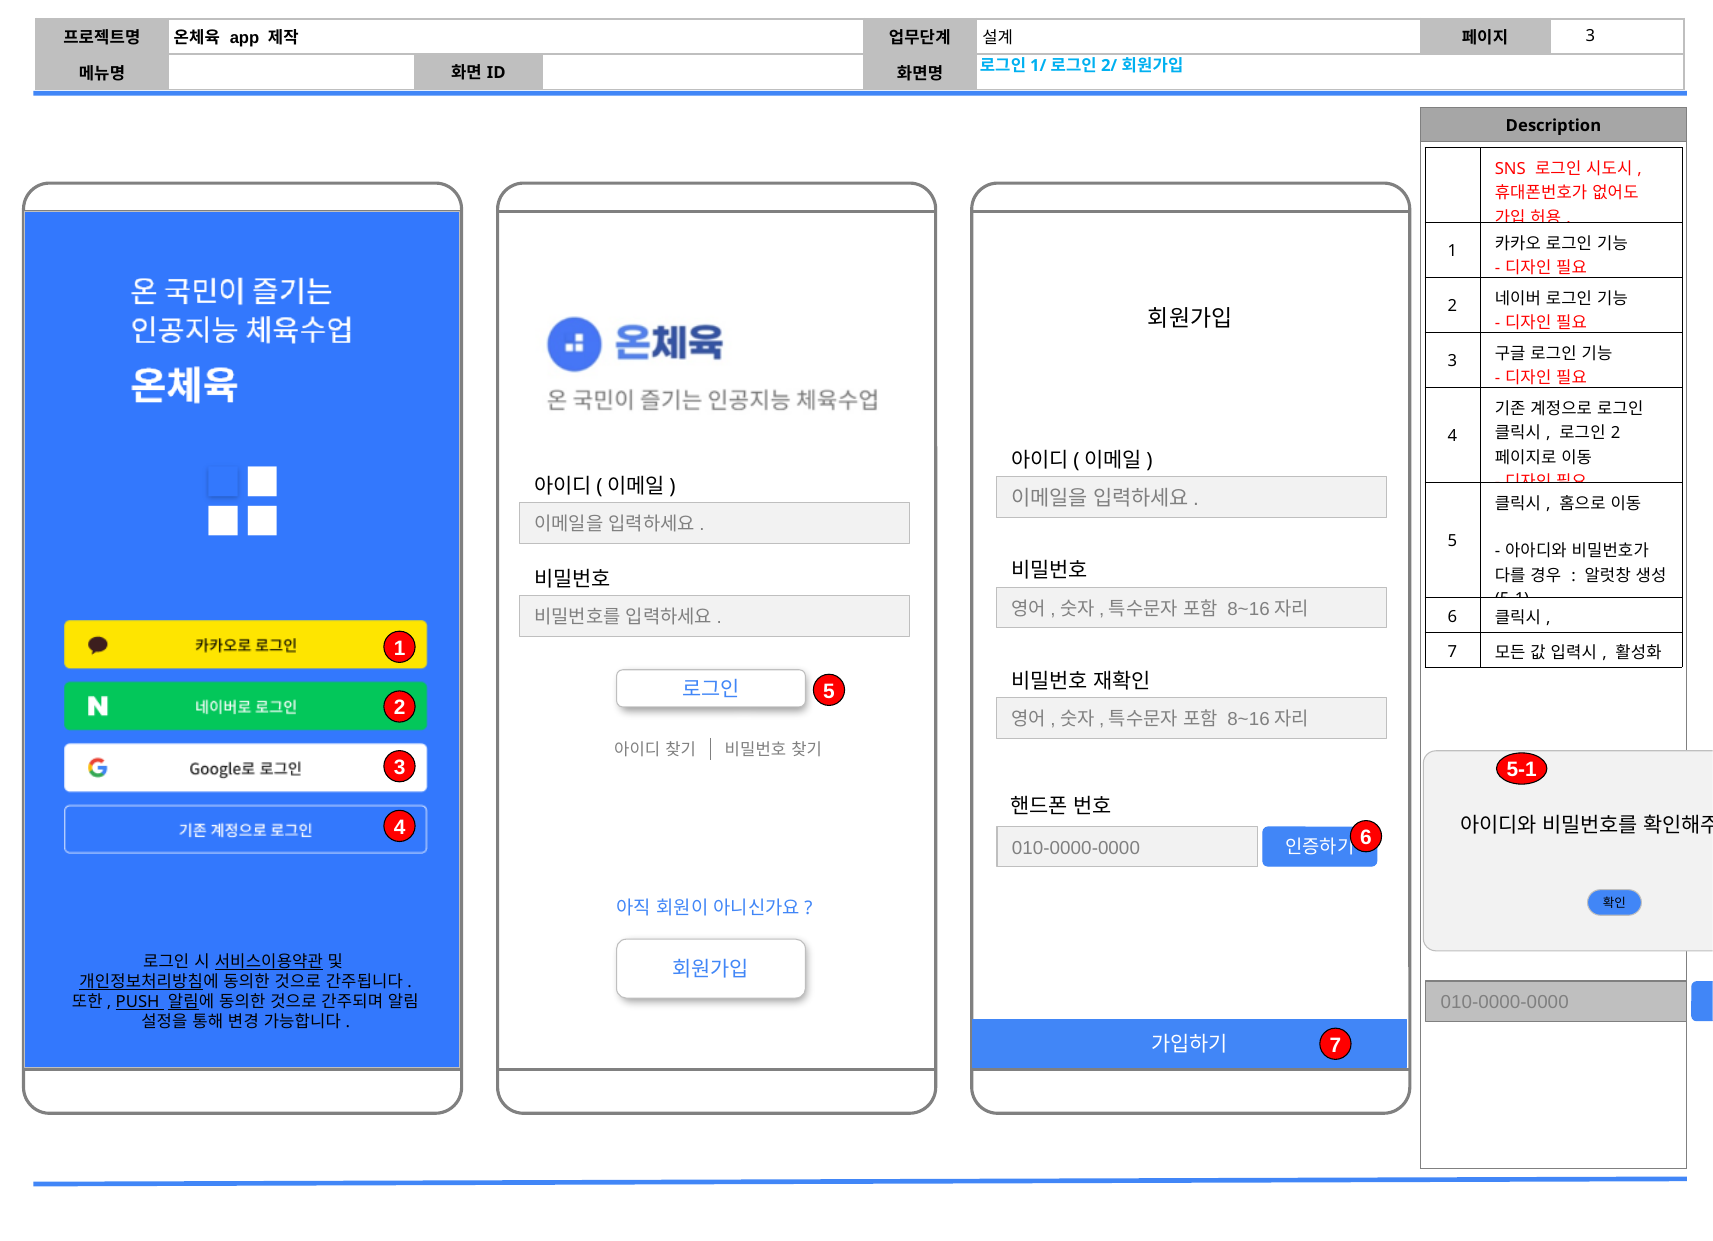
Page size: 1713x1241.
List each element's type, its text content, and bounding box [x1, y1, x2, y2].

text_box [996, 549, 1387, 628]
text_box 5 [811, 672, 847, 708]
text_box 회원가입 [614, 937, 808, 1001]
table_cell 클릭시, [1481, 598, 1682, 632]
text_box 010-0000-0000 [1424, 979, 1689, 1023]
text_box 인증완료 [1689, 979, 1713, 1023]
text_box 5-1 [1494, 750, 1549, 787]
table_header SNS 로그인 시도시, 휴대폰번호가 없어도 가입 허용. [1481, 148, 1682, 222]
table_cell 4 [1426, 388, 1480, 482]
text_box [24, 211, 461, 1068]
list 로그인1/로그인2/회원가입 [979, 49, 1677, 80]
text_box 아이디와 비밀번호를 확인해주세요. [1421, 748, 1713, 953]
table_cell 모든 값 입력시, 활성화 [1481, 633, 1682, 667]
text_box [586, 730, 851, 767]
table_cell 7 [1426, 633, 1480, 667]
text_box 가입하기 [970, 1017, 1408, 1069]
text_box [519, 557, 910, 637]
table_cell 3 [1426, 333, 1480, 387]
text_box 아직 회원이 아니신가요? [601, 888, 828, 926]
table_cell 카카오 로그인 기능 -디자인 필요 [1481, 223, 1682, 277]
table_cell 기존 계정으로 로그인 클릭시, 로그인2 페이지로 이동 -디자인 필요 [1481, 388, 1682, 482]
text_box 로그인 [614, 667, 808, 710]
table_cell 6 [1426, 598, 1480, 632]
table_cell 클릭시, 홈으로 이동 -아아디와 비밀번호가 다를 경우 : 알럿창 생성(5-1) [1481, 483, 1682, 597]
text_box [519, 464, 910, 544]
table_cell 네이버 로그인 기능 -디자인 필요 [1481, 278, 1682, 332]
table_cell 구글 로그인 기능 -디자인 필요 [1481, 333, 1682, 387]
picture [516, 289, 917, 435]
text_box 확인 [1585, 887, 1644, 918]
table_cell 1 [1426, 223, 1480, 277]
table_header [1426, 148, 1480, 222]
table_cell 2 [1426, 278, 1480, 332]
text_box 회원가입 [1133, 296, 1259, 339]
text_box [996, 659, 1387, 739]
text_box 7 [1317, 1026, 1354, 1062]
picture [57, 613, 434, 860]
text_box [996, 438, 1387, 518]
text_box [995, 785, 1377, 867]
table_cell 5 [1426, 483, 1480, 597]
